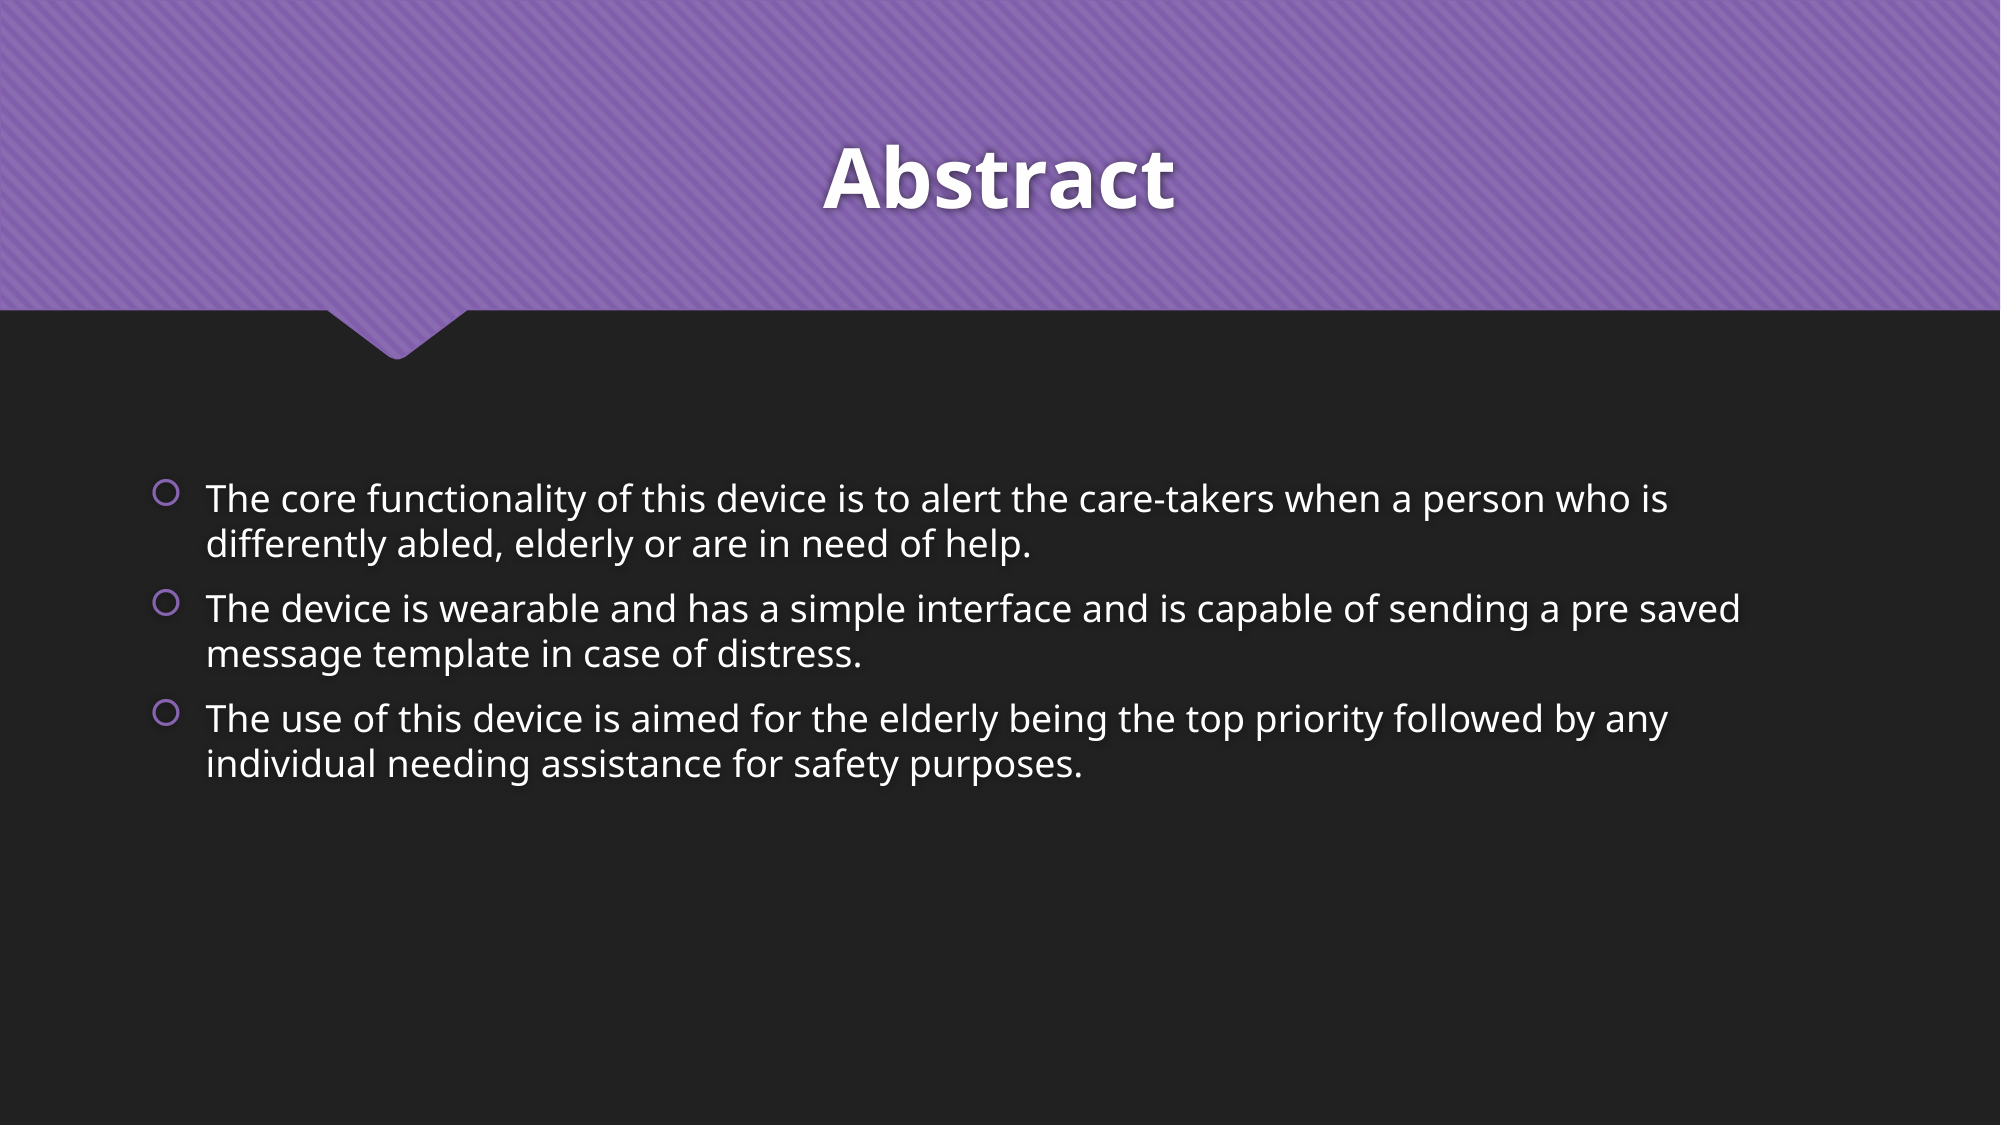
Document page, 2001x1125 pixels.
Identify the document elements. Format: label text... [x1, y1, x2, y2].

list The core functionality of this device is to alert the care-takers when a person who is differently abled, elderly or are in need of help. The device is wearable and has a simple interface and is capable of sending a pre saved message template in case of distress. The use of this device is aimed for the elderly being the top priority followed by any individual needing assistance for safety purposes. [134, 364, 1866, 962]
title Abstract [132, 73, 1868, 233]
